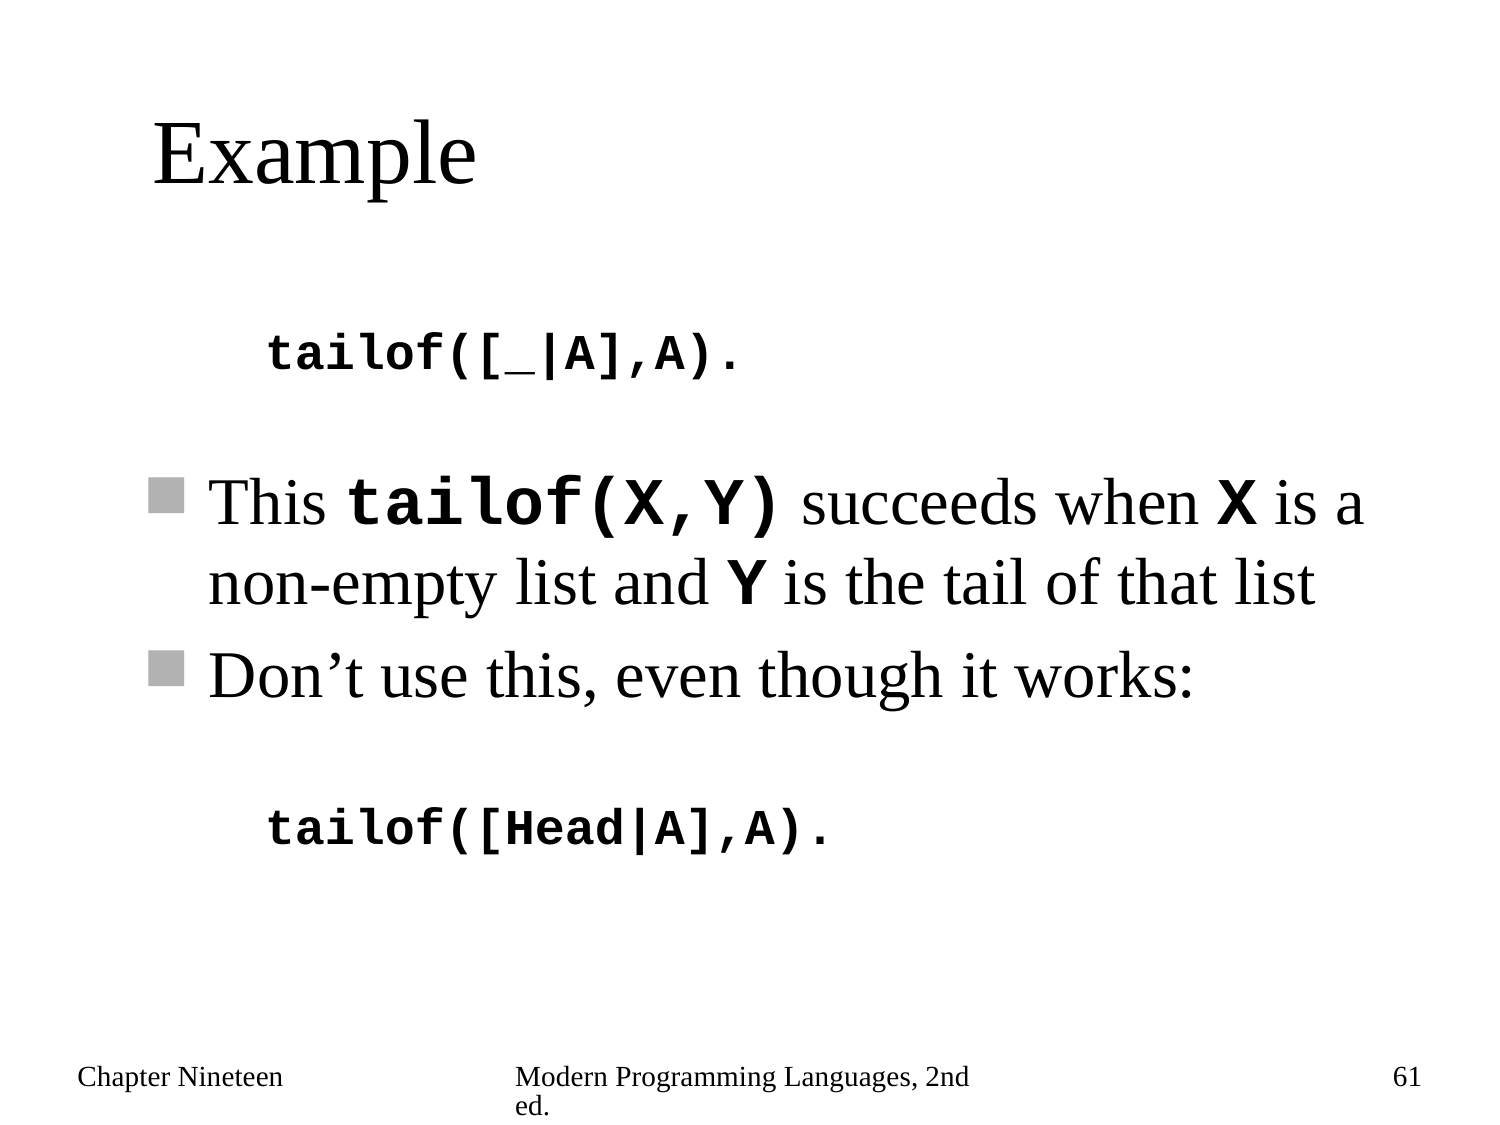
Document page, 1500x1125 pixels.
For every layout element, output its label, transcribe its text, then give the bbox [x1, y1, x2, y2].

footer Modern Programming Languages, 2nd ed. [499, 1036, 1001, 1113]
list This tailof(X,Y) succeeds when X is a non-empty list and Y is the tail of that list Don’t use this, even though it works: [137, 449, 1413, 813]
text_box tailof([Head|A],A). [249, 787, 1275, 863]
text_box tailof([_|A],A). [249, 312, 1275, 388]
title Example [137, 56, 1413, 238]
slide_number 61 [1124, 1036, 1438, 1113]
slide_number Chapter Nineteen [62, 1036, 401, 1113]
